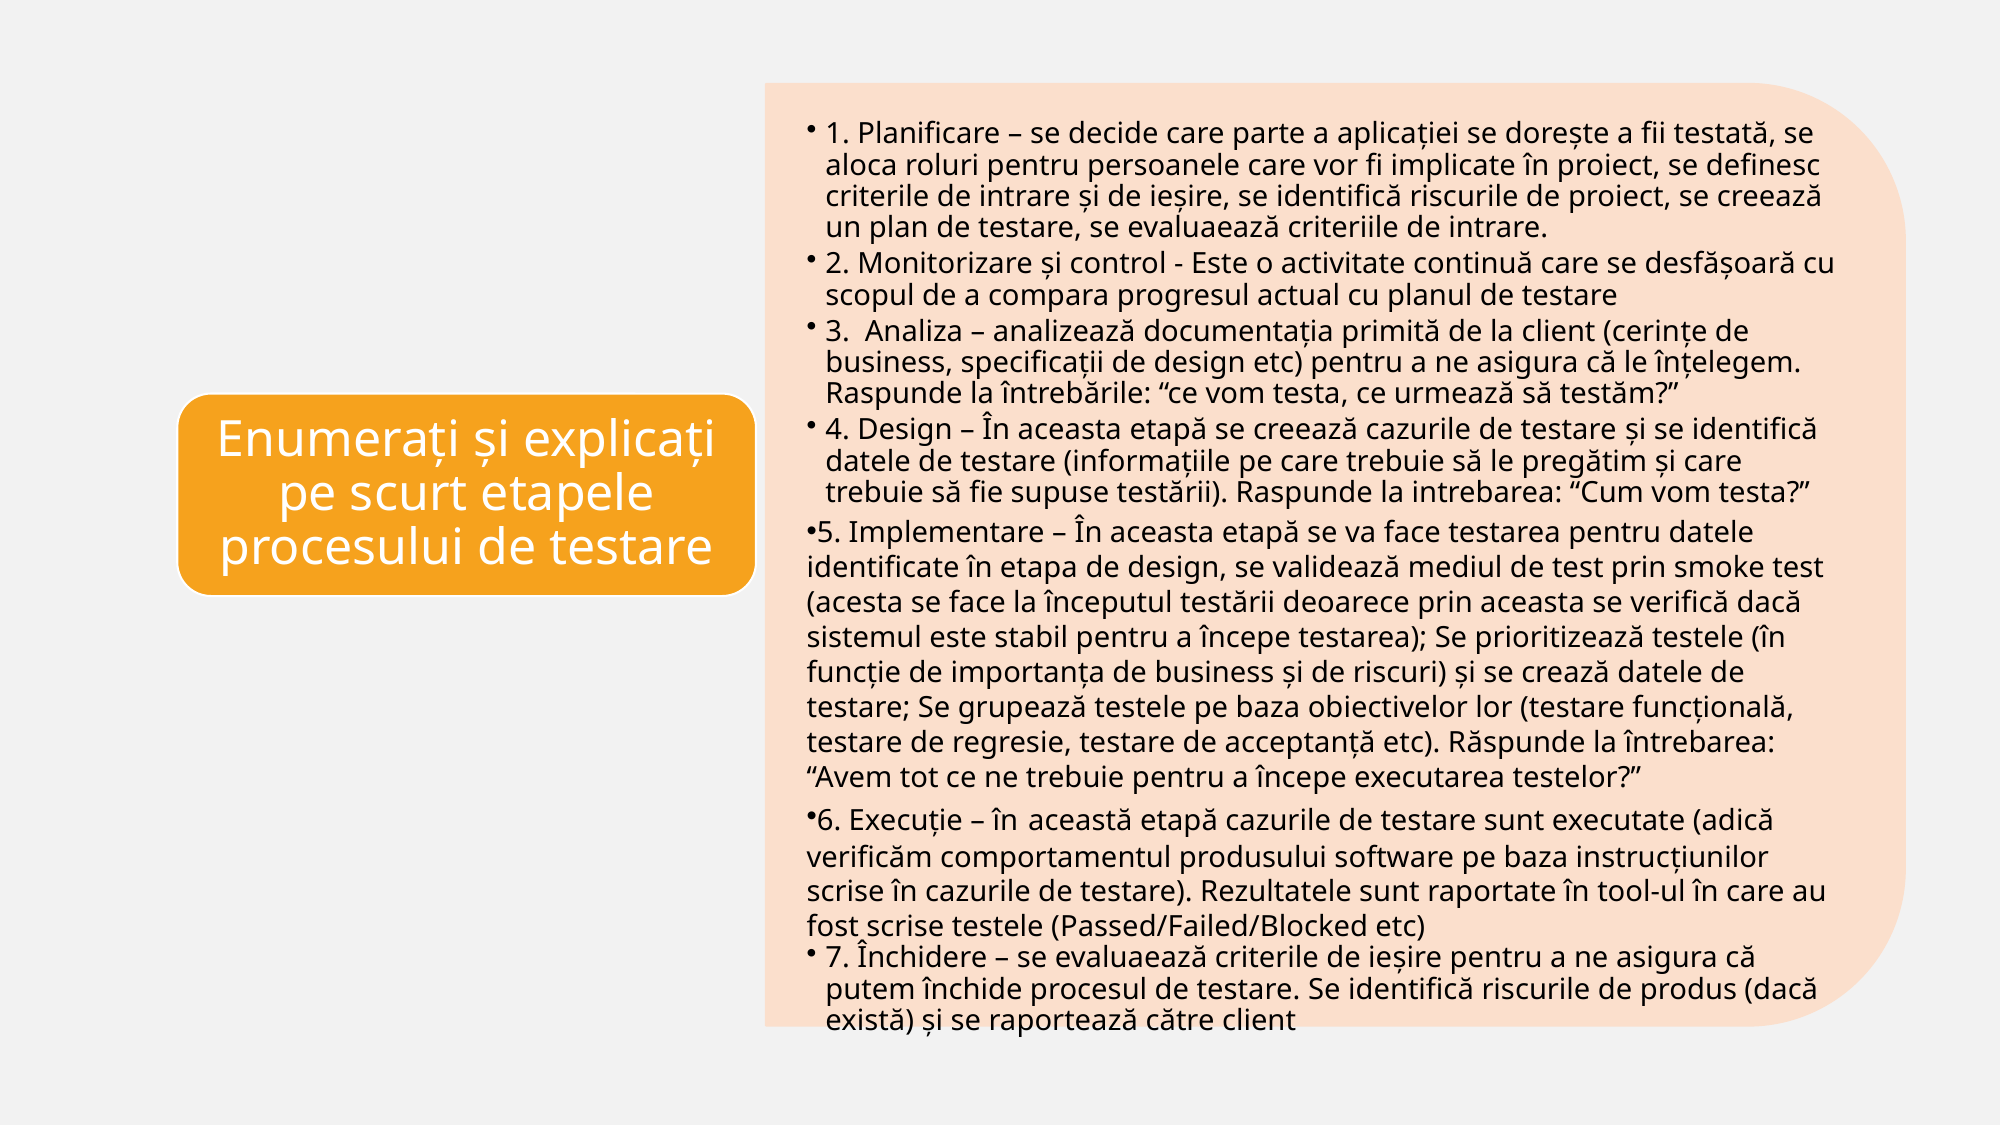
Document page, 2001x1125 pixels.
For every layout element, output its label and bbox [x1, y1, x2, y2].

text_box [177, 393, 756, 597]
text_box [765, 83, 1905, 1026]
